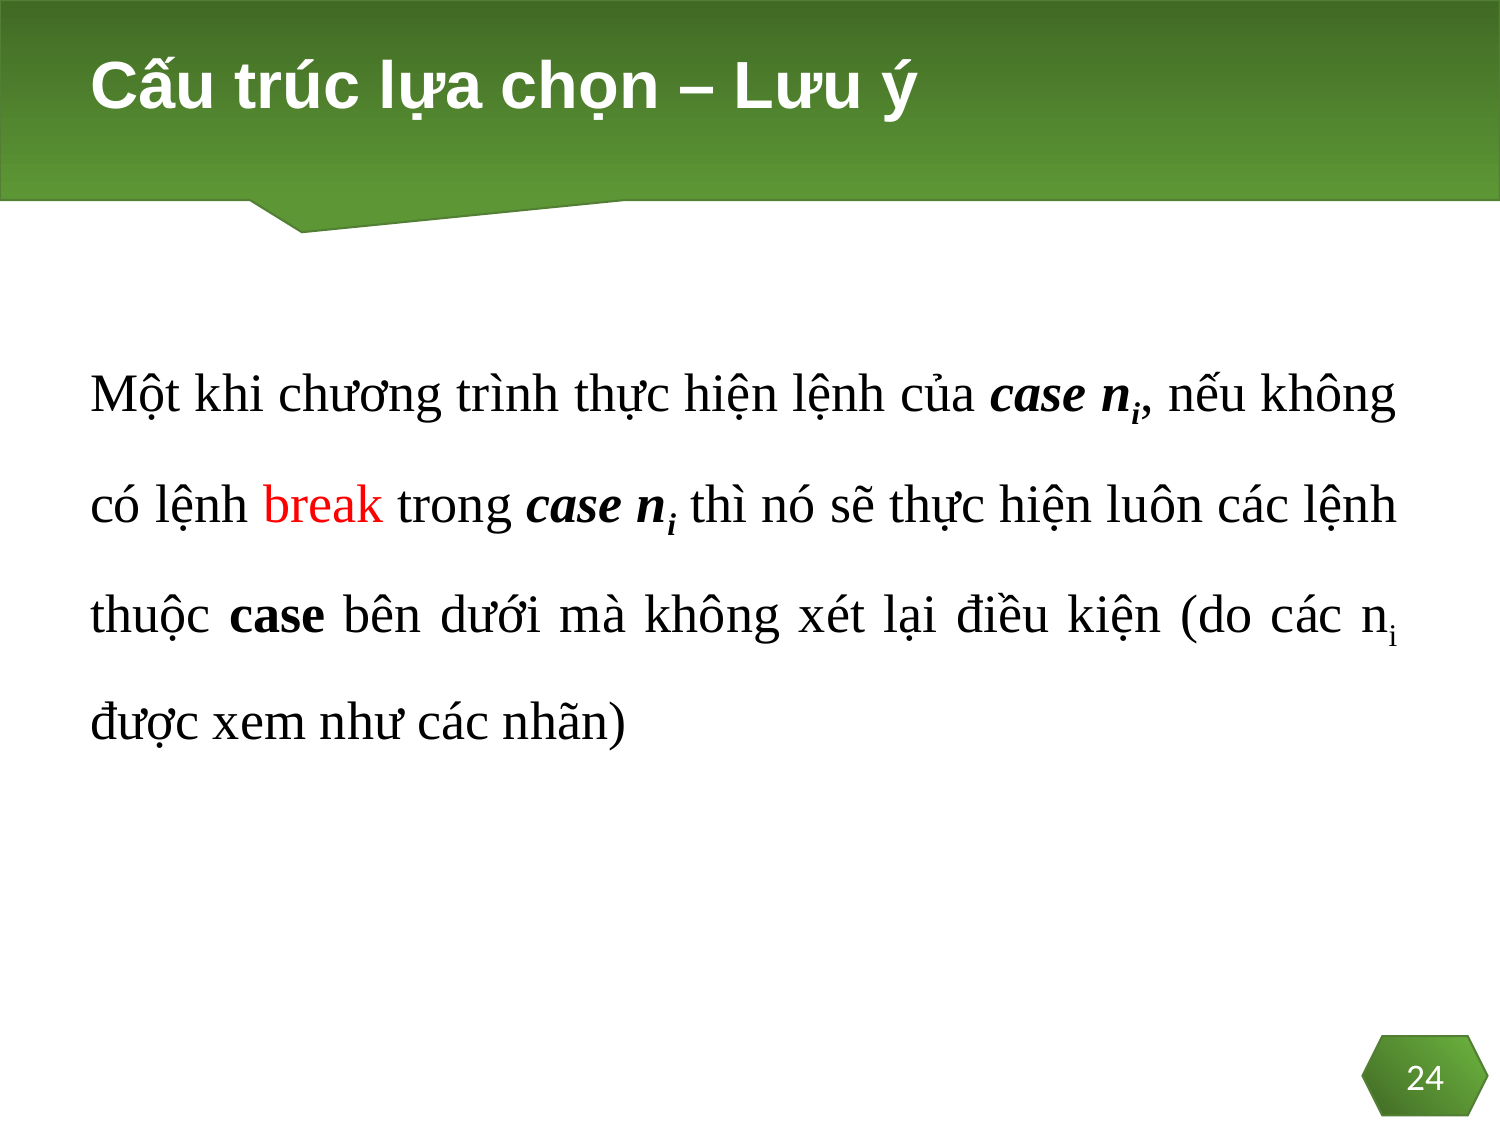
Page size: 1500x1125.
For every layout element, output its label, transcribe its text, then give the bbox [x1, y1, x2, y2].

title Cấu trúc lựa chọn – Lưu ý [75, 37, 1463, 138]
list Một khi chương trình thực hiện lệnh của case ni, nếu không có lệnh break trong case ni thì nó sẽ thực hiện luôn các lệnh thuộc case bên dưới mà không xét lại điều kiện (do các ni được xem như các nhãn) [75, 312, 1413, 1062]
